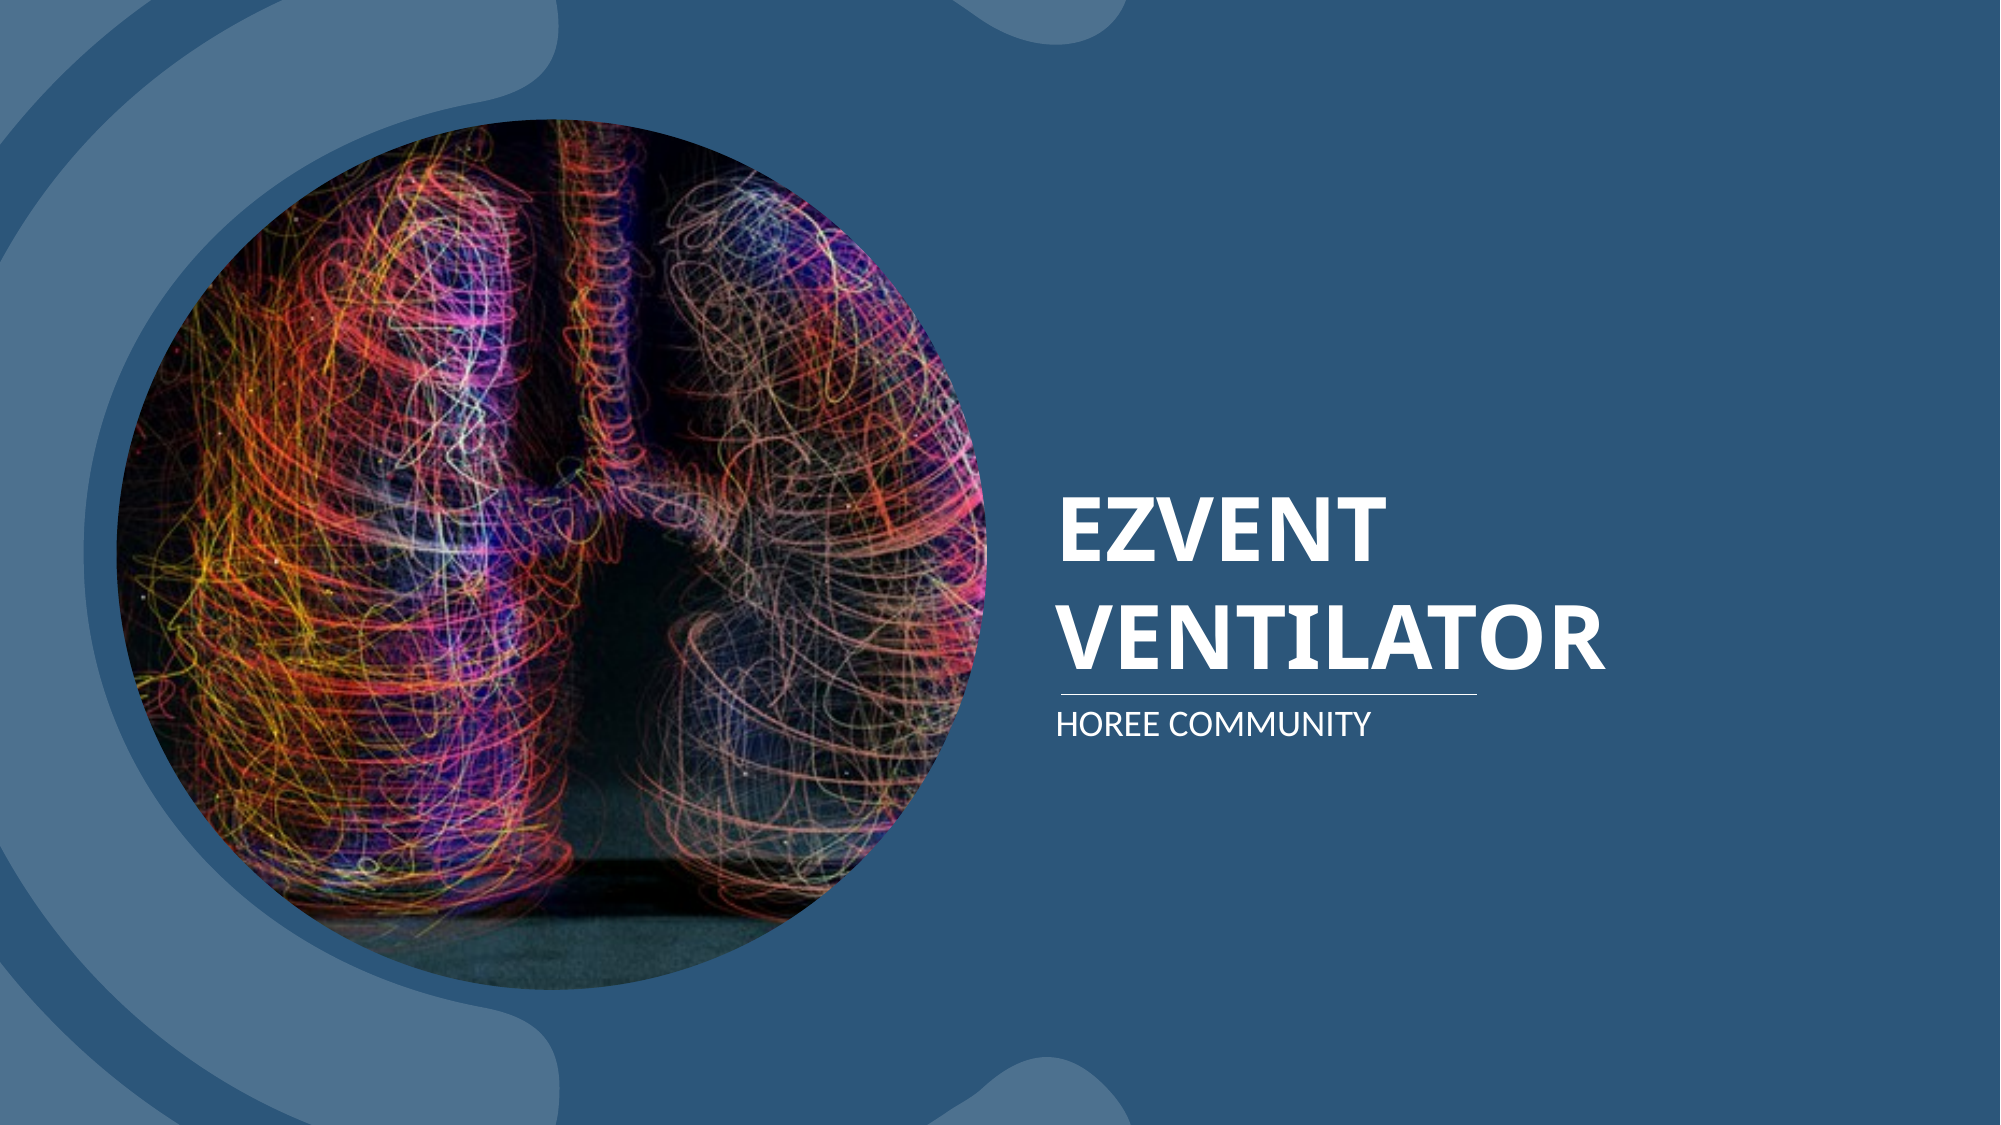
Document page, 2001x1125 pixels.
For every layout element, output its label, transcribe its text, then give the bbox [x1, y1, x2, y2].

subtitle HOREE COMMUNITY [1040, 702, 1885, 785]
picture [116, 119, 987, 990]
title EZVENT VENTILATOR [1040, 356, 1885, 700]
